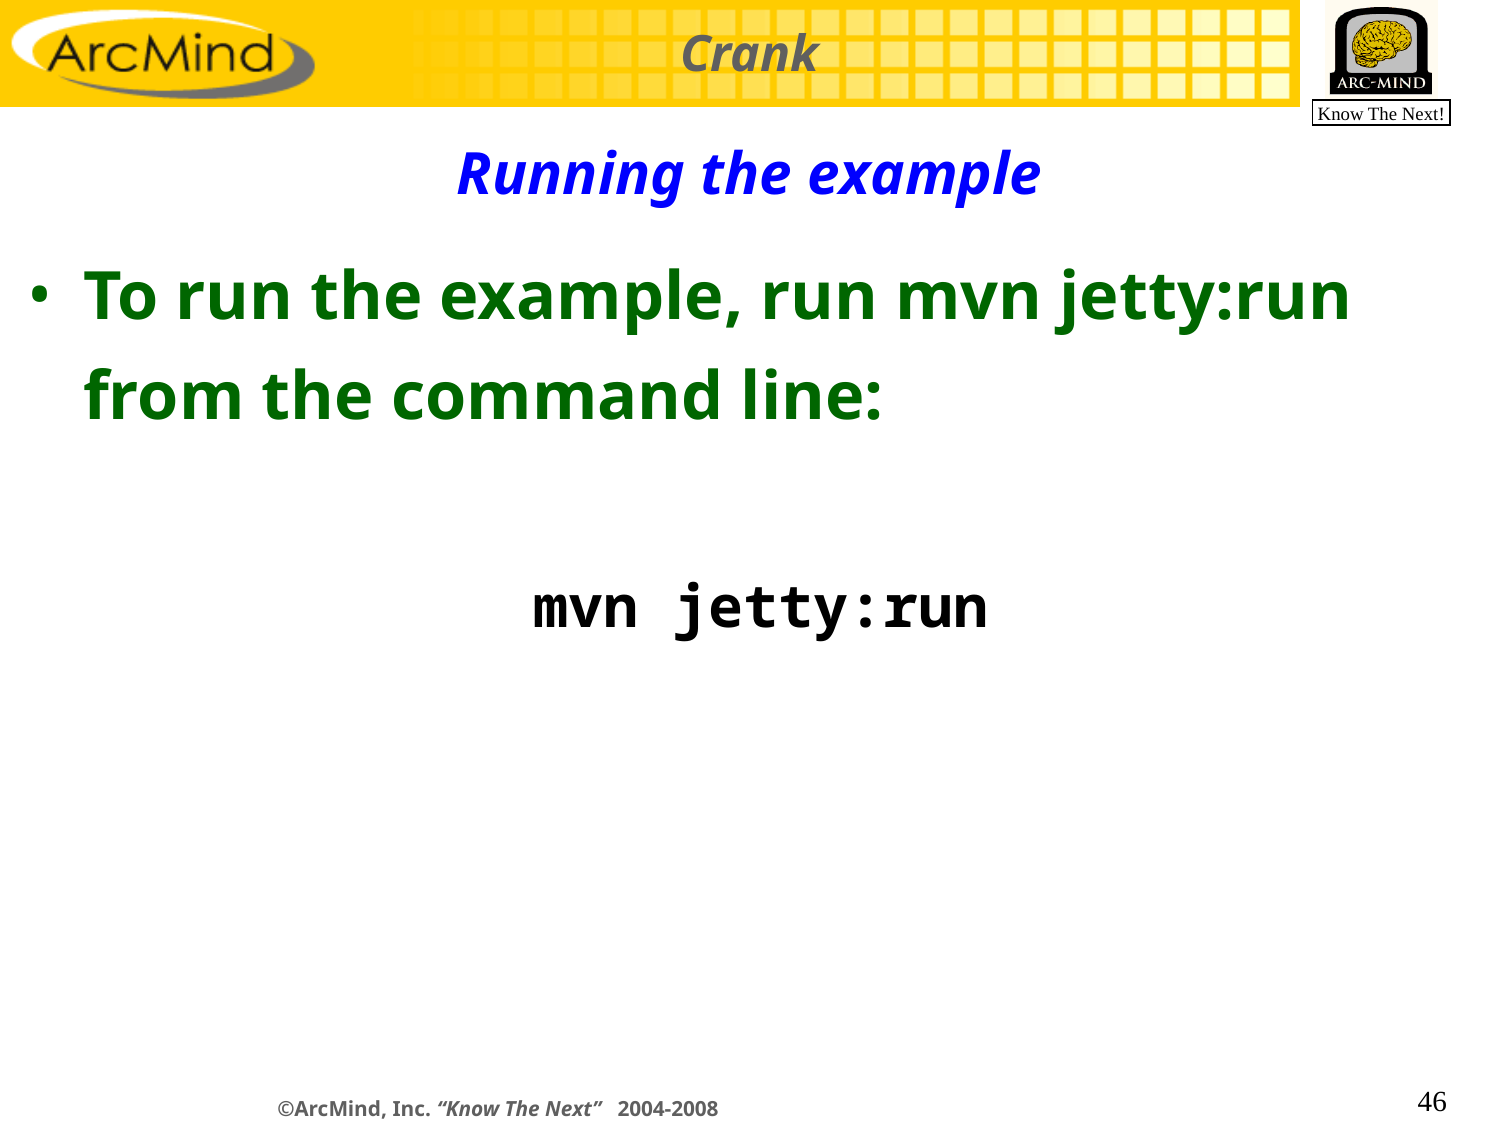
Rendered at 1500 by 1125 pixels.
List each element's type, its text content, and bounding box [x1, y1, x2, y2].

title Running the example [0, 115, 1500, 210]
picture [0, 0, 1300, 107]
list To run the example, run mvn jetty:run from the command line: mvn jetty:run [12, 224, 1450, 1036]
picture [1325, 0, 1438, 99]
slide_number 46 [1149, 1074, 1463, 1125]
footer ©ArcMind, Inc. “Know The Next” 2004-2008 [262, 1087, 1149, 1125]
